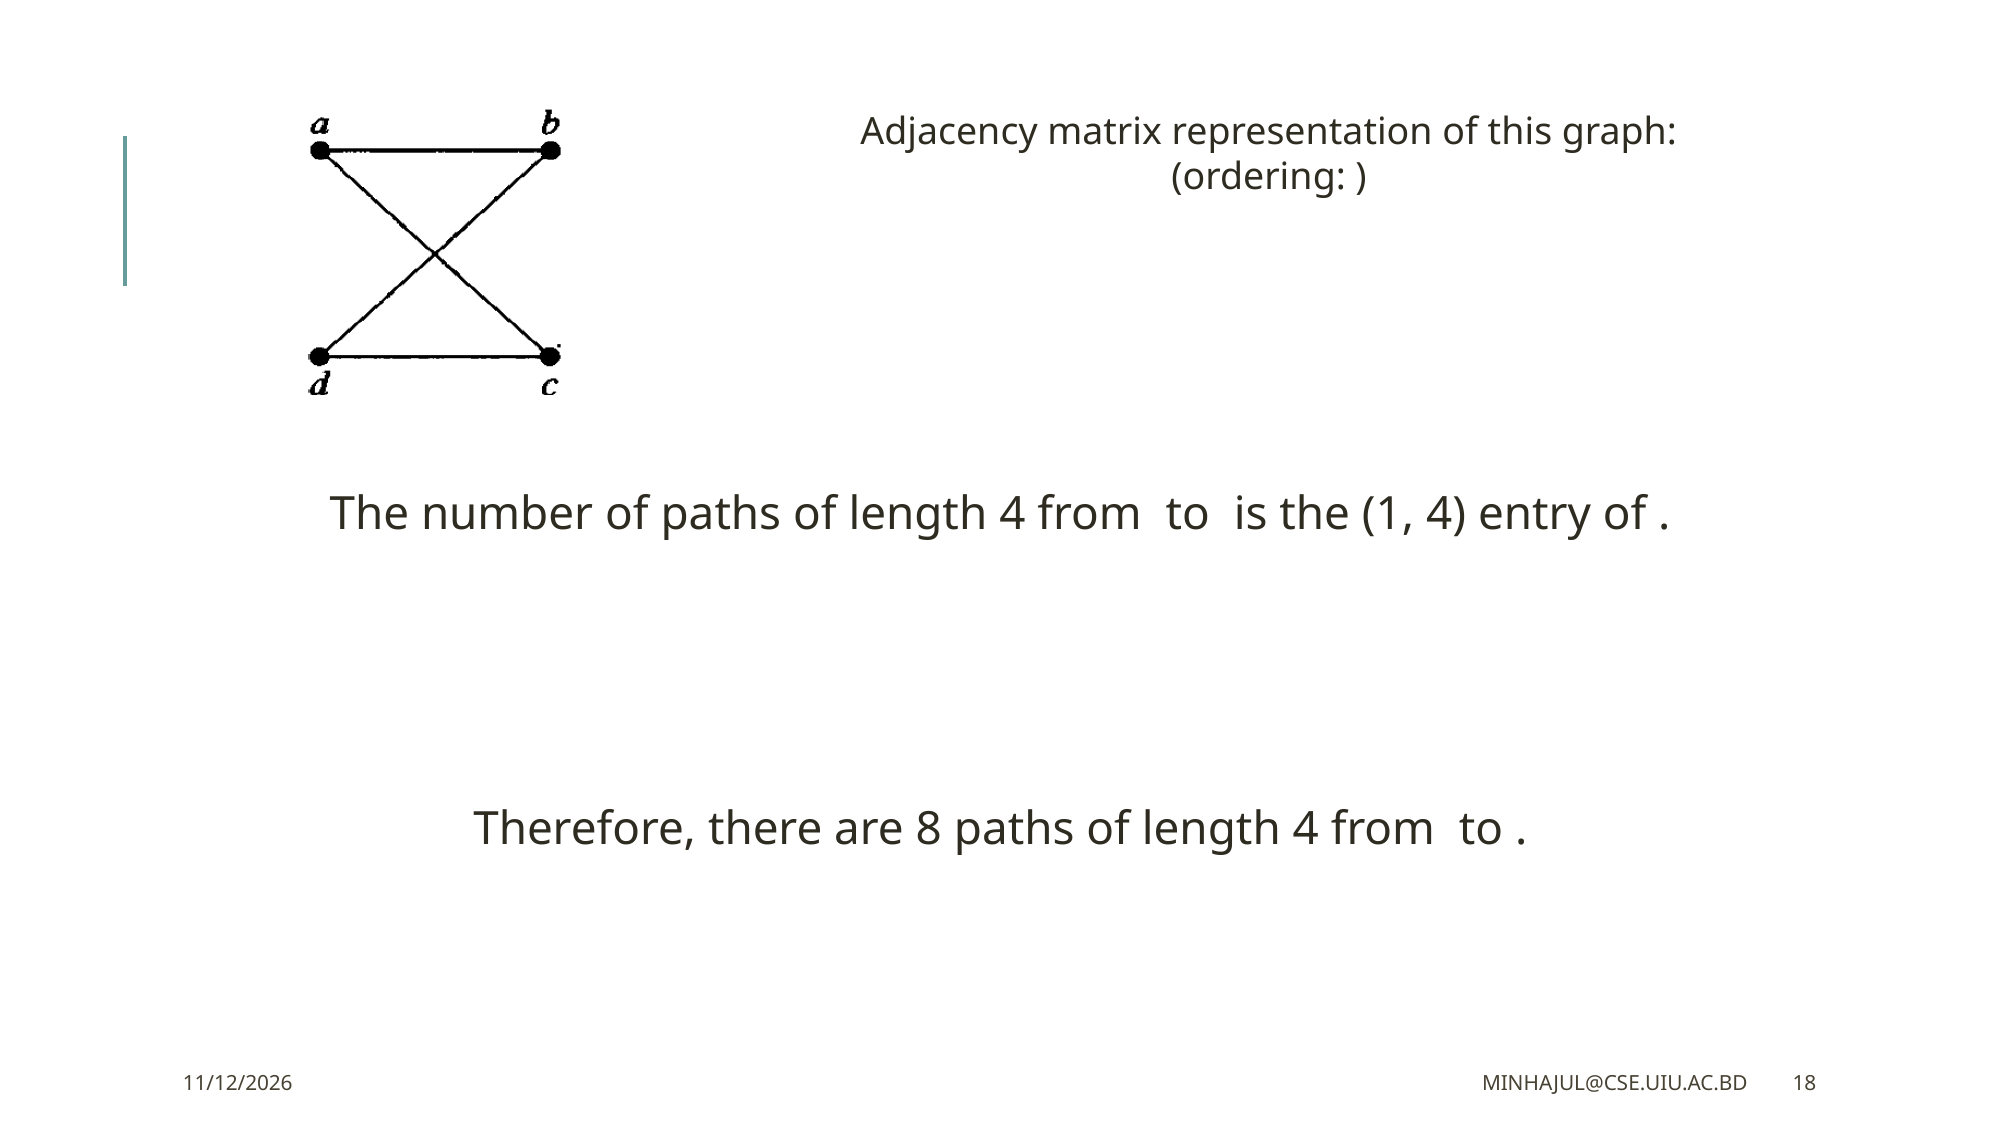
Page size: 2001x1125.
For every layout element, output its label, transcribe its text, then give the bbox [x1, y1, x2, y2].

picture [269, 87, 603, 413]
footer minhajul@cse.uiu.ac.bd [794, 1061, 1763, 1107]
slide_number 18 [1777, 1061, 1938, 1107]
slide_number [168, 1061, 522, 1107]
